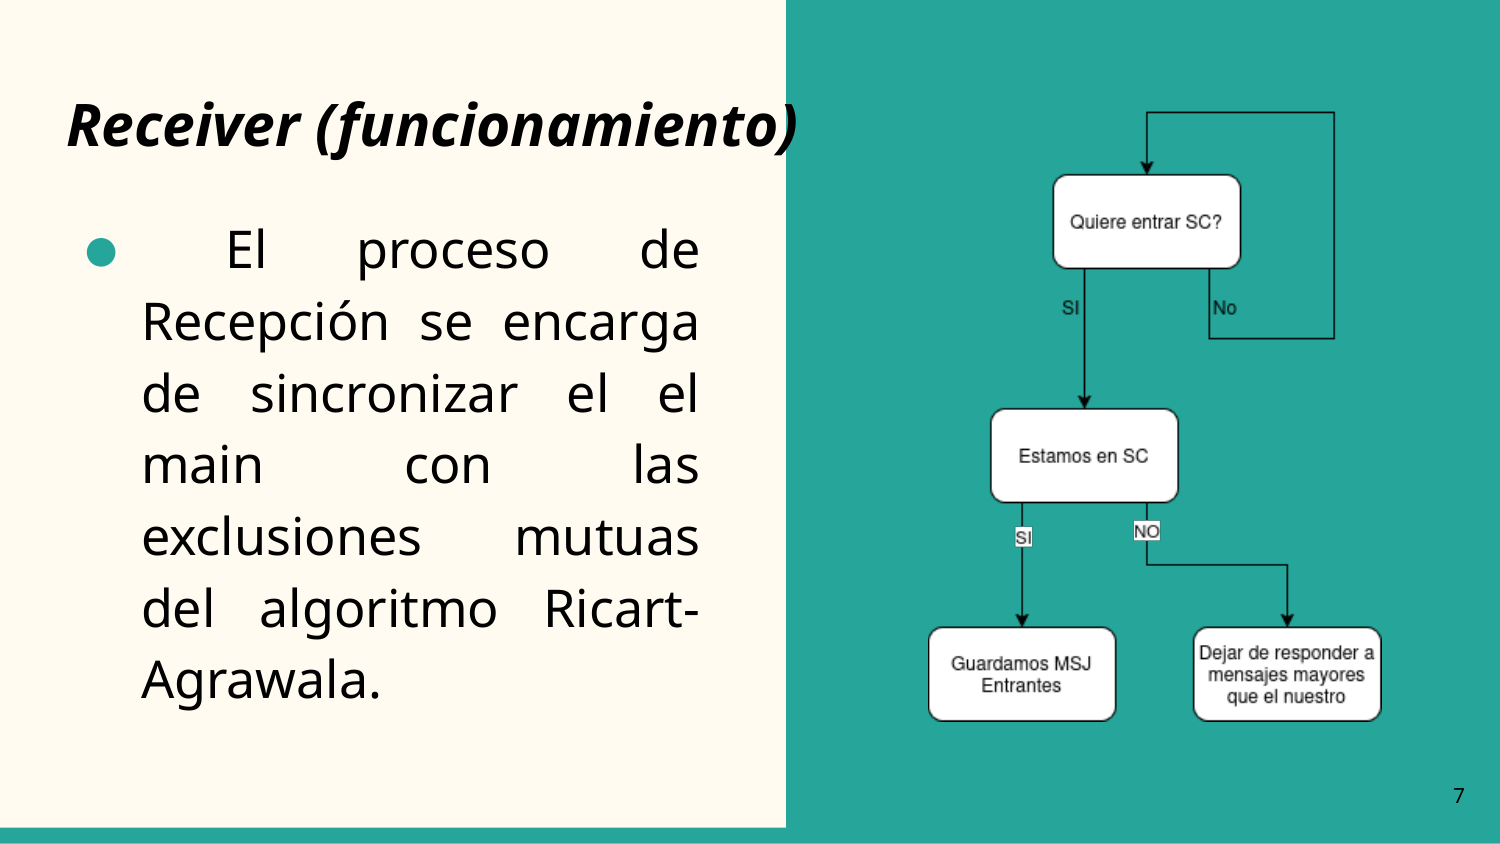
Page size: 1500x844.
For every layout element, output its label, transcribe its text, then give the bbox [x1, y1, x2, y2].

list El proceso de Recepción se encarga de sincronizar el el main con las exclusiones mutuas del algoritmo Ricart-Agrawala. [51, 192, 716, 750]
slide_number ‹#› [1389, 764, 1480, 830]
picture [927, 101, 1382, 722]
title Receiver (funcionamiento) [51, 72, 1449, 174]
text_box [786, 0, 1500, 837]
